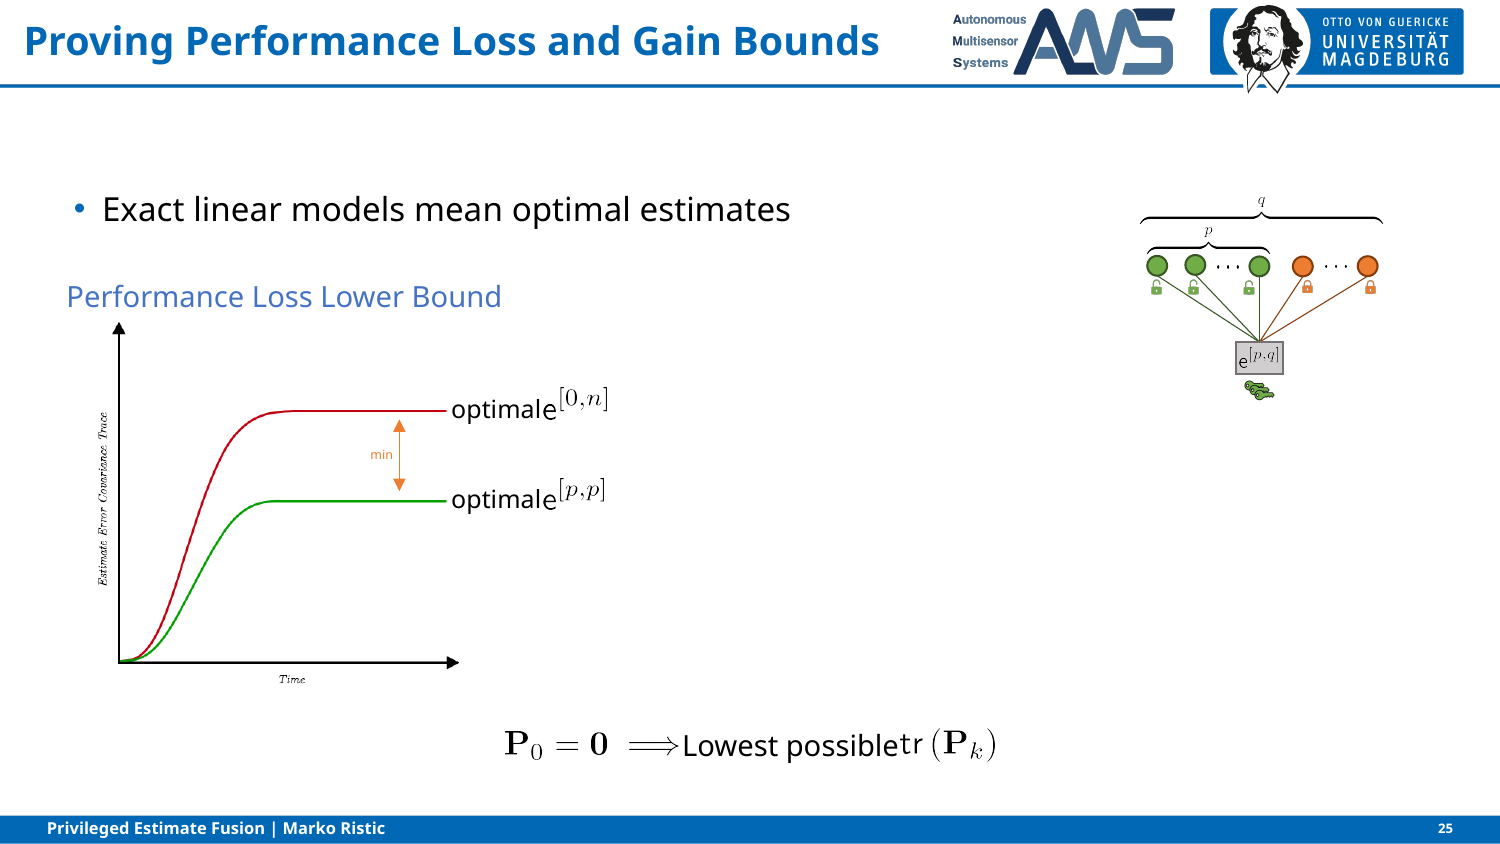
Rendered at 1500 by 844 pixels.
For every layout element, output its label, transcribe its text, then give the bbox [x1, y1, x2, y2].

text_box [1139, 197, 1383, 406]
picture [0, 0, 1500, 103]
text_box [59, 267, 607, 715]
title Proving Performance Loss and Gain Bounds [0, 0, 943, 86]
footer Privileged Estimate Fusion | Marko Ristic [46, 815, 554, 844]
list Exact linear models mean optimal estimates [59, 184, 1441, 721]
slide_number 25 [1312, 815, 1454, 844]
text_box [505, 720, 995, 771]
